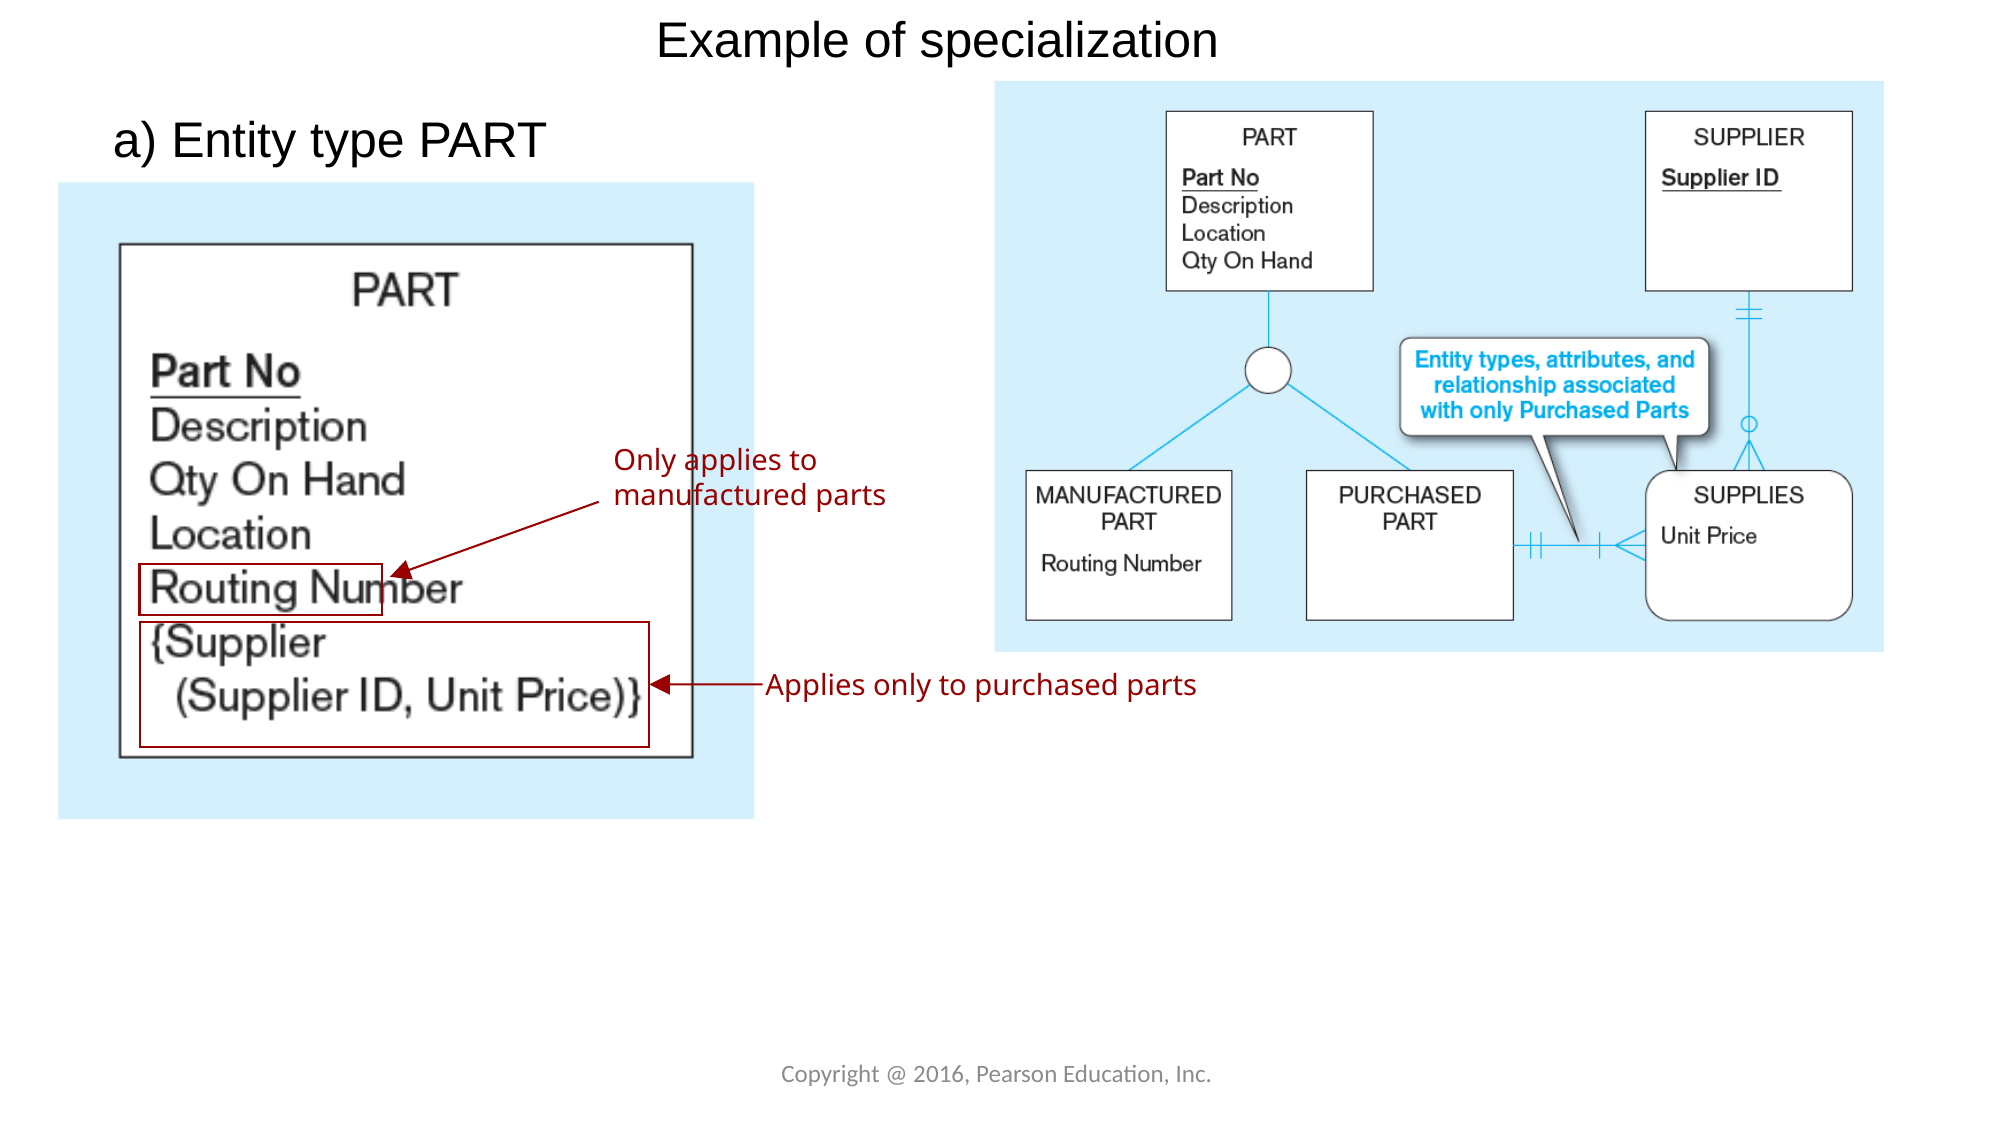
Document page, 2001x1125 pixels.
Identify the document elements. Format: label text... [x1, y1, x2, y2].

text_box Example of specialization [641, 0, 1235, 75]
picture [990, 74, 1891, 660]
footer Copyright @ 2016, Pearson Education, Inc. [662, 1042, 1338, 1103]
text_box a) Entity type PART [84, 99, 563, 174]
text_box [139, 621, 1201, 747]
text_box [139, 434, 917, 615]
picture [49, 174, 776, 831]
